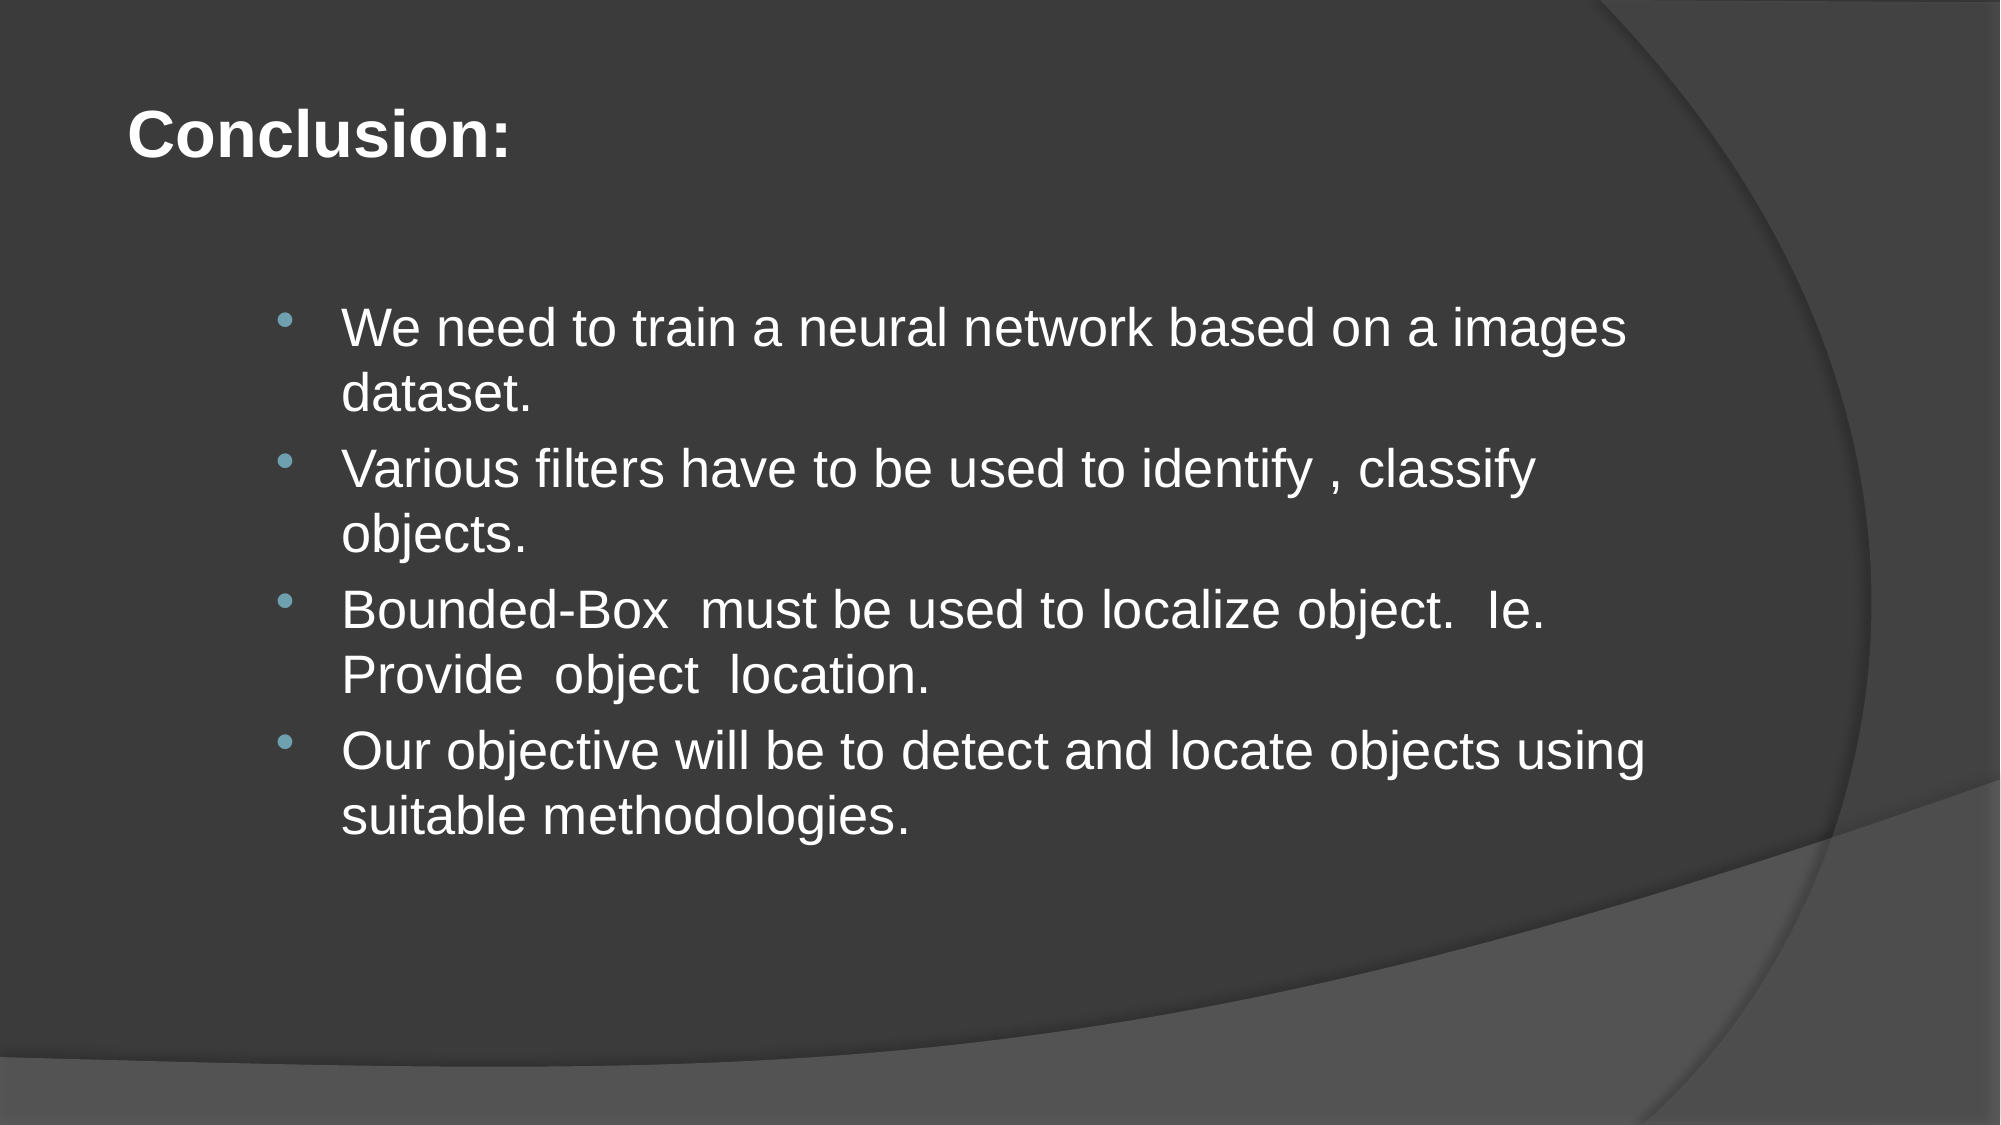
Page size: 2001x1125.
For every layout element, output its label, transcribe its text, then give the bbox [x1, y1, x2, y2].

list We need to train a neural network based on a images dataset. Various filters have to be used to identify , classify objects. Bounded-Box must be used to localize object. Ie. Provide object location. Our objective will be to detect and locate objects using suitable methodologies. [257, 284, 1720, 905]
title Conclusion: [120, 69, 1582, 193]
